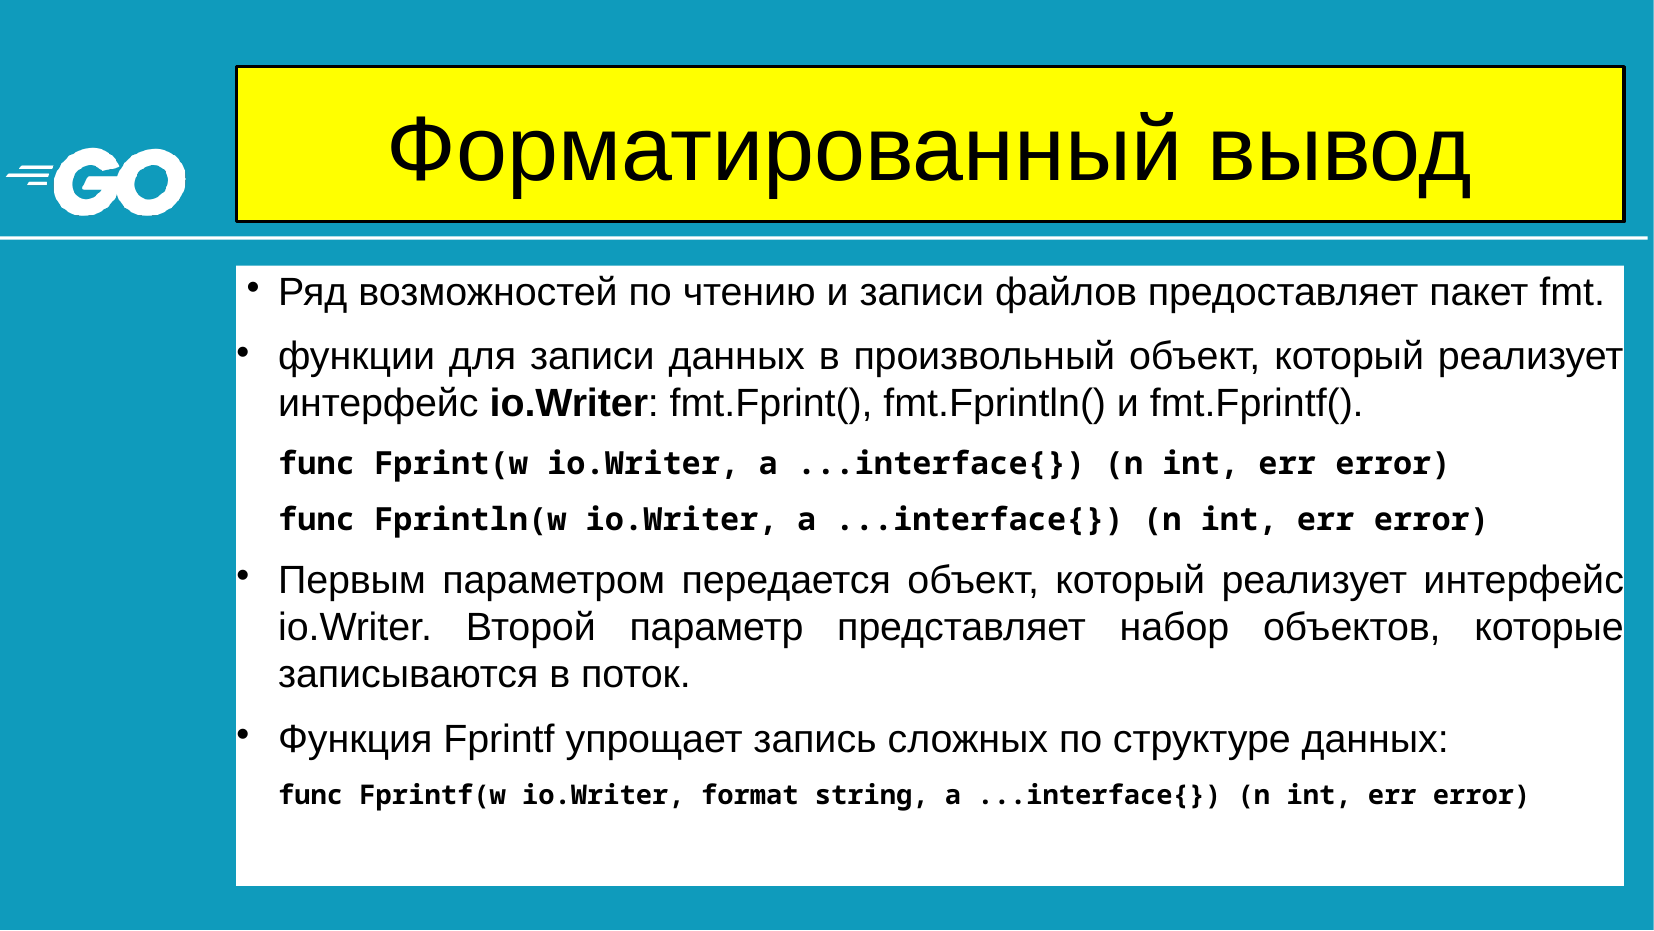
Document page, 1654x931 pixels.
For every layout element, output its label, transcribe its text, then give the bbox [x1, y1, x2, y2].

list Ряд возможностей по чтению и записи файлов предоставляет пакет fmt. функции для записи данных в произвольный объект, который реализует интерфейс io.Writer: fmt.Fprint(), fmt.Fprintln() и fmt.Fprintf(). func Fprint(w io.Writer, a ...interface{}) (n int, err error) func Fprintln(w io.Writer, a ...interface{}) (n int, err error) Первым параметром передается объект, который реализует интерфейс io.Writer. Второй параметр представляет набор объектов, которые записываются в поток. Функция Fprintf упрощает запись сложных по структуре данных: func Fprintf(w io.Writer, format string, a ...interface{}) (n int, err error) [236, 265, 1624, 886]
title Форматированный вывод [235, 65, 1626, 223]
picture [54, 148, 185, 215]
